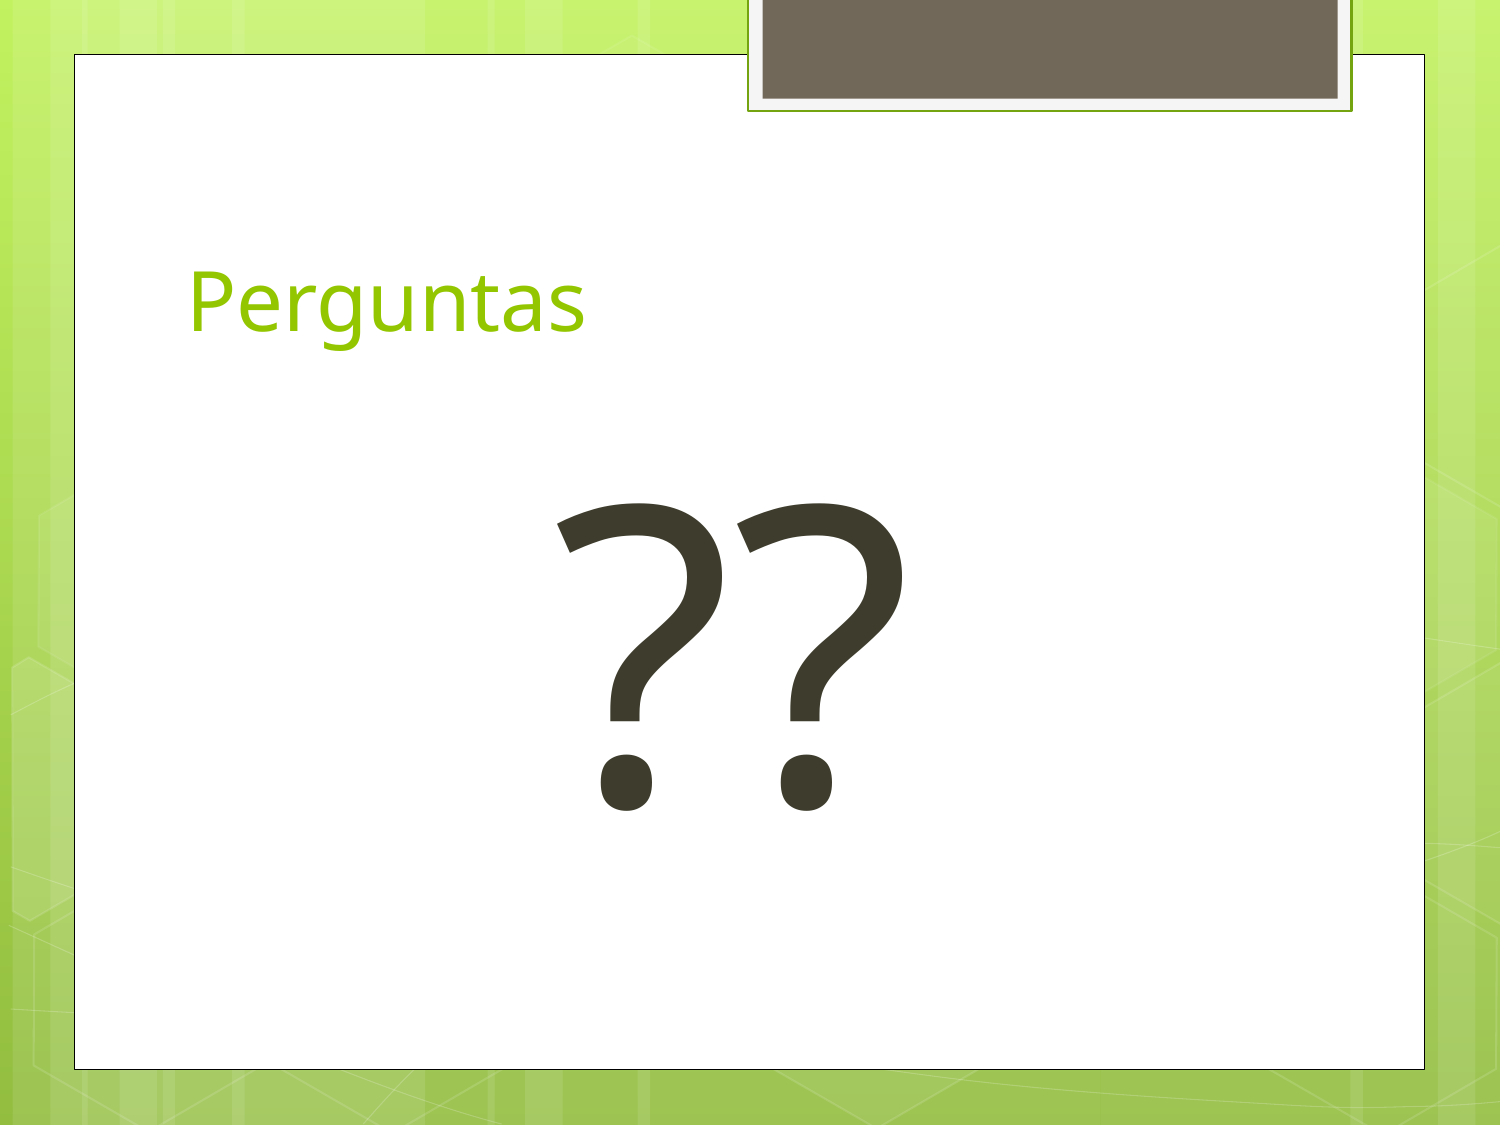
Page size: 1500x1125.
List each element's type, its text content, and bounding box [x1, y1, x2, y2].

list ?? [171, 381, 1283, 957]
title Perguntas [171, 168, 1324, 357]
